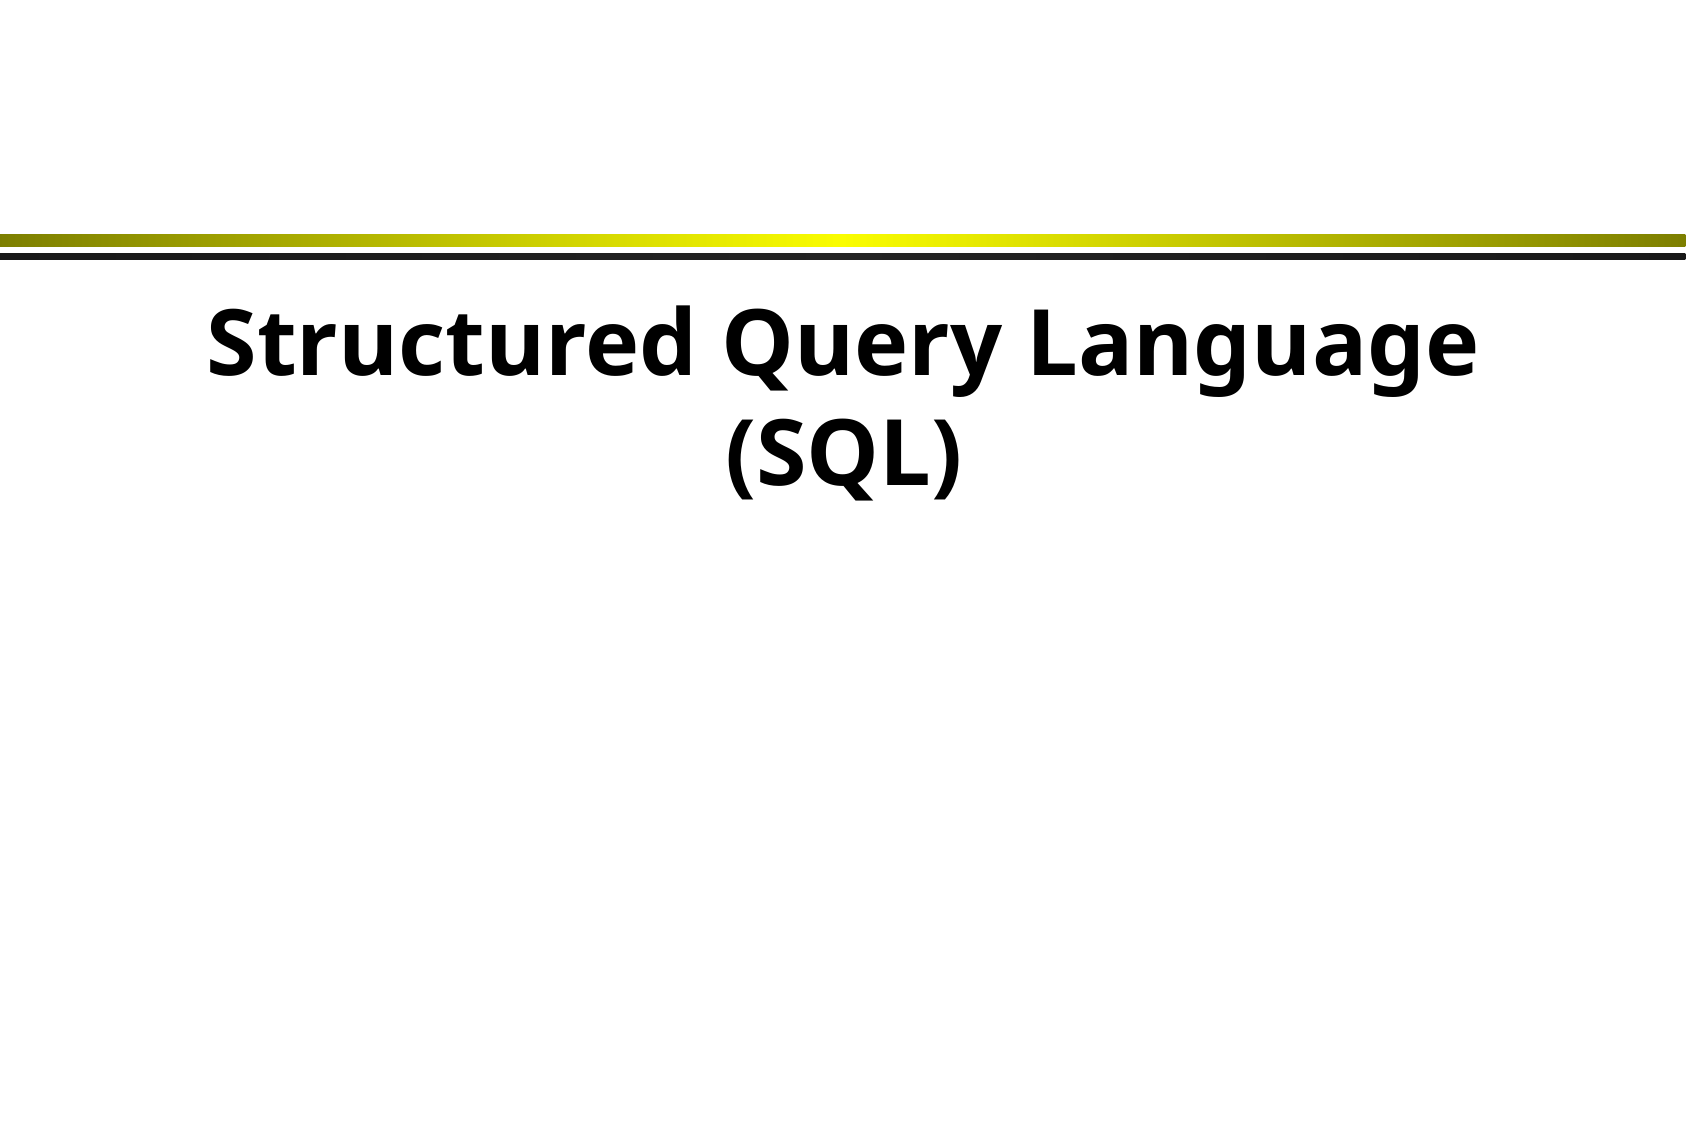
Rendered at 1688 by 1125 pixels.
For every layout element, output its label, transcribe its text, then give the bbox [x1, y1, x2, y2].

title Structured Query Language (SQL) [86, 299, 1601, 488]
